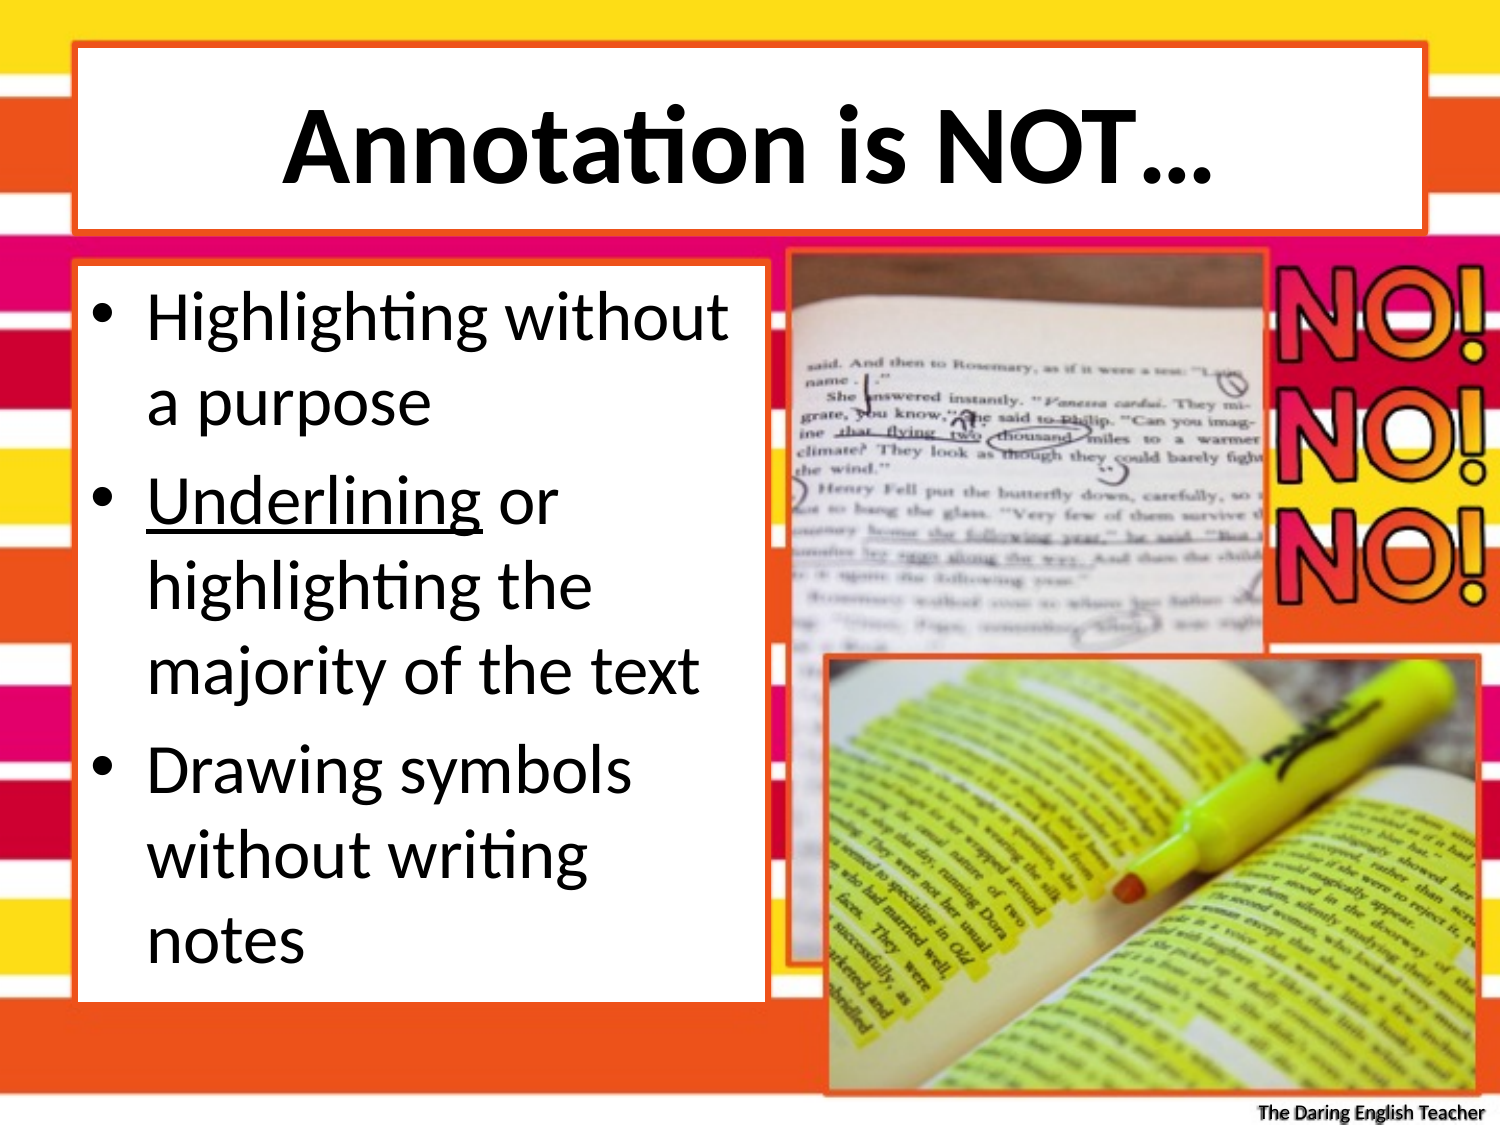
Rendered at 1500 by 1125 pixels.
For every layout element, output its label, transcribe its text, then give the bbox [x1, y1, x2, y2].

picture [0, 0, 1500, 1125]
title Annotation is NOT… [72, 42, 1428, 236]
list Highlighting without a purpose Underlining or highlighting the majority of the text Drawing symbols without writing notes [72, 259, 771, 1008]
